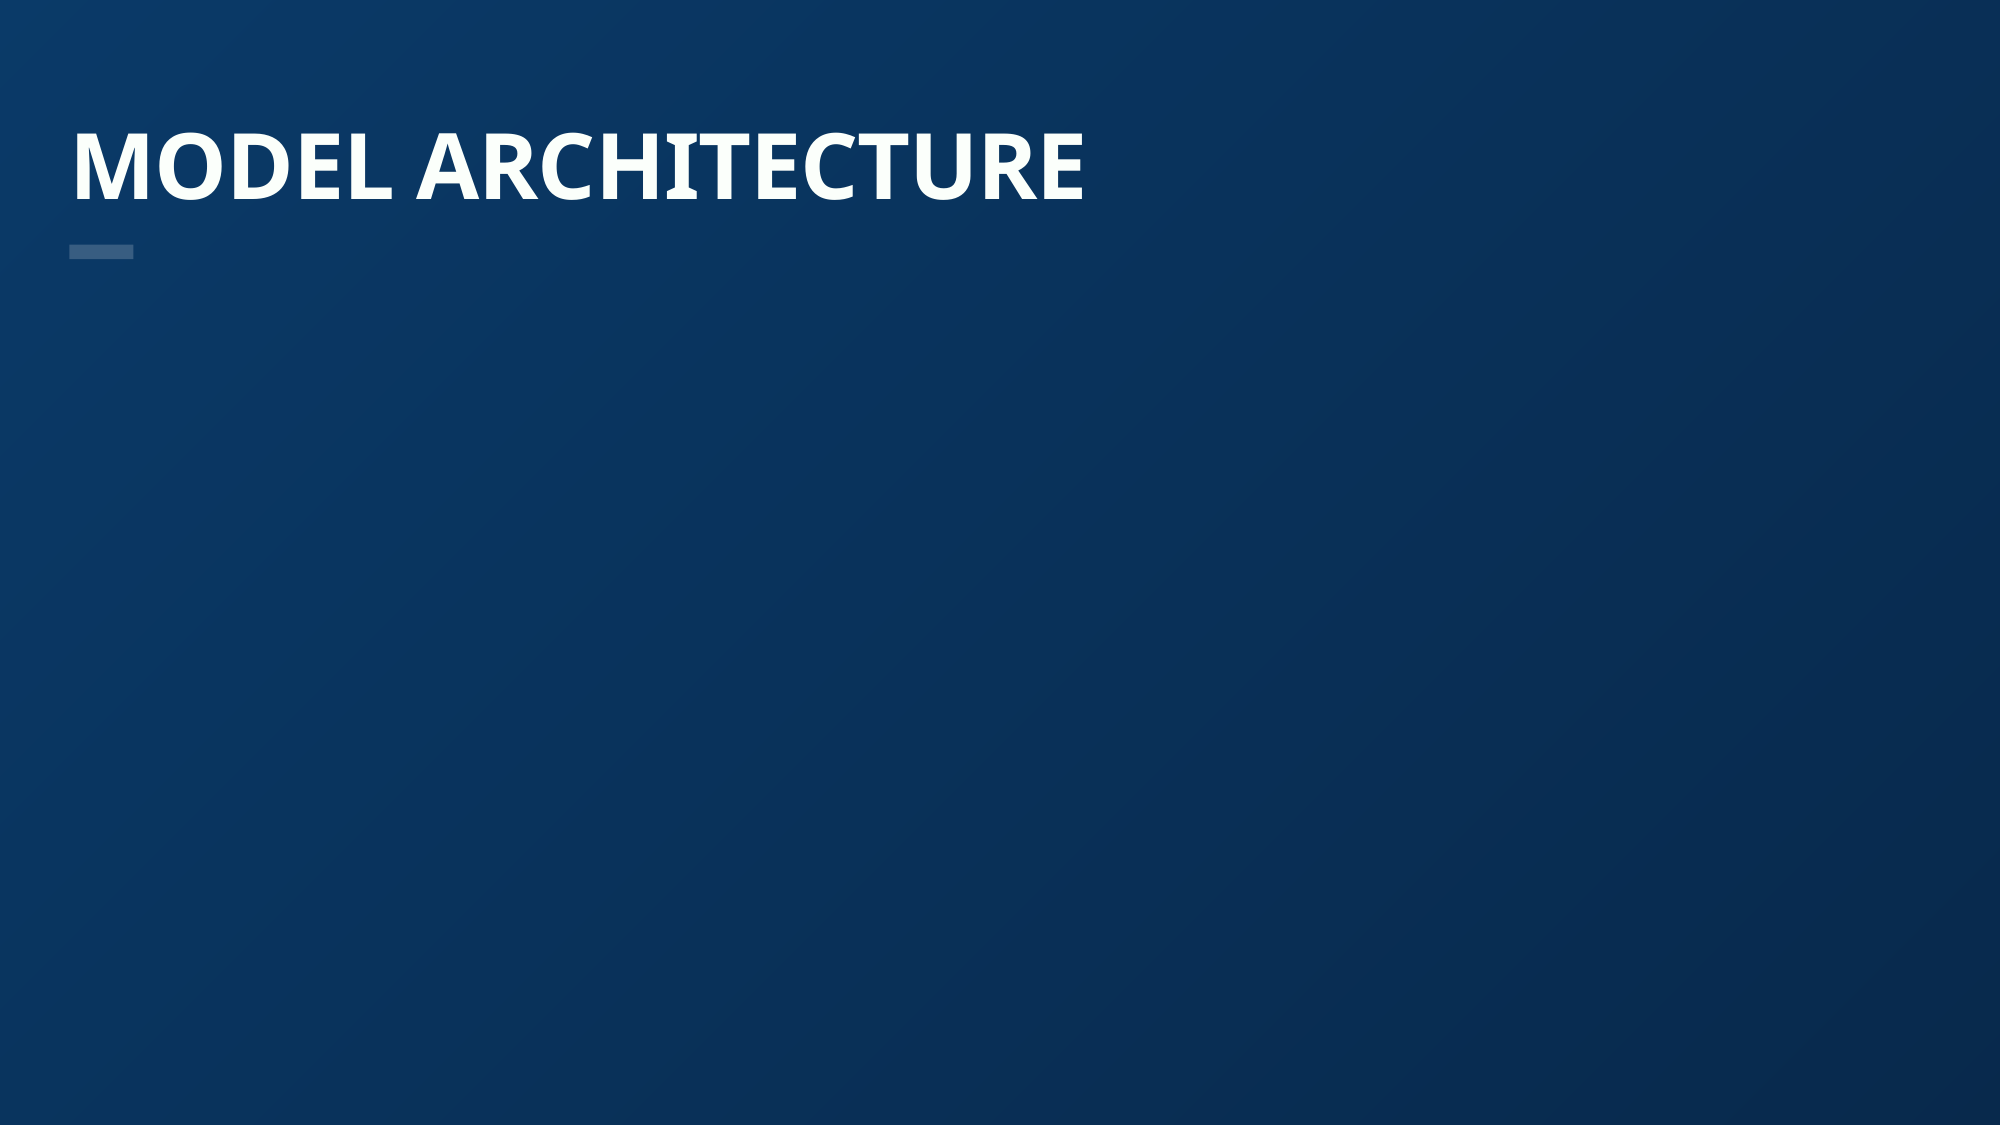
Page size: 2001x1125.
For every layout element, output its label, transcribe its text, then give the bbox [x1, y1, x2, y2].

title MODEL ARCHITECTURE [69, 115, 1849, 210]
